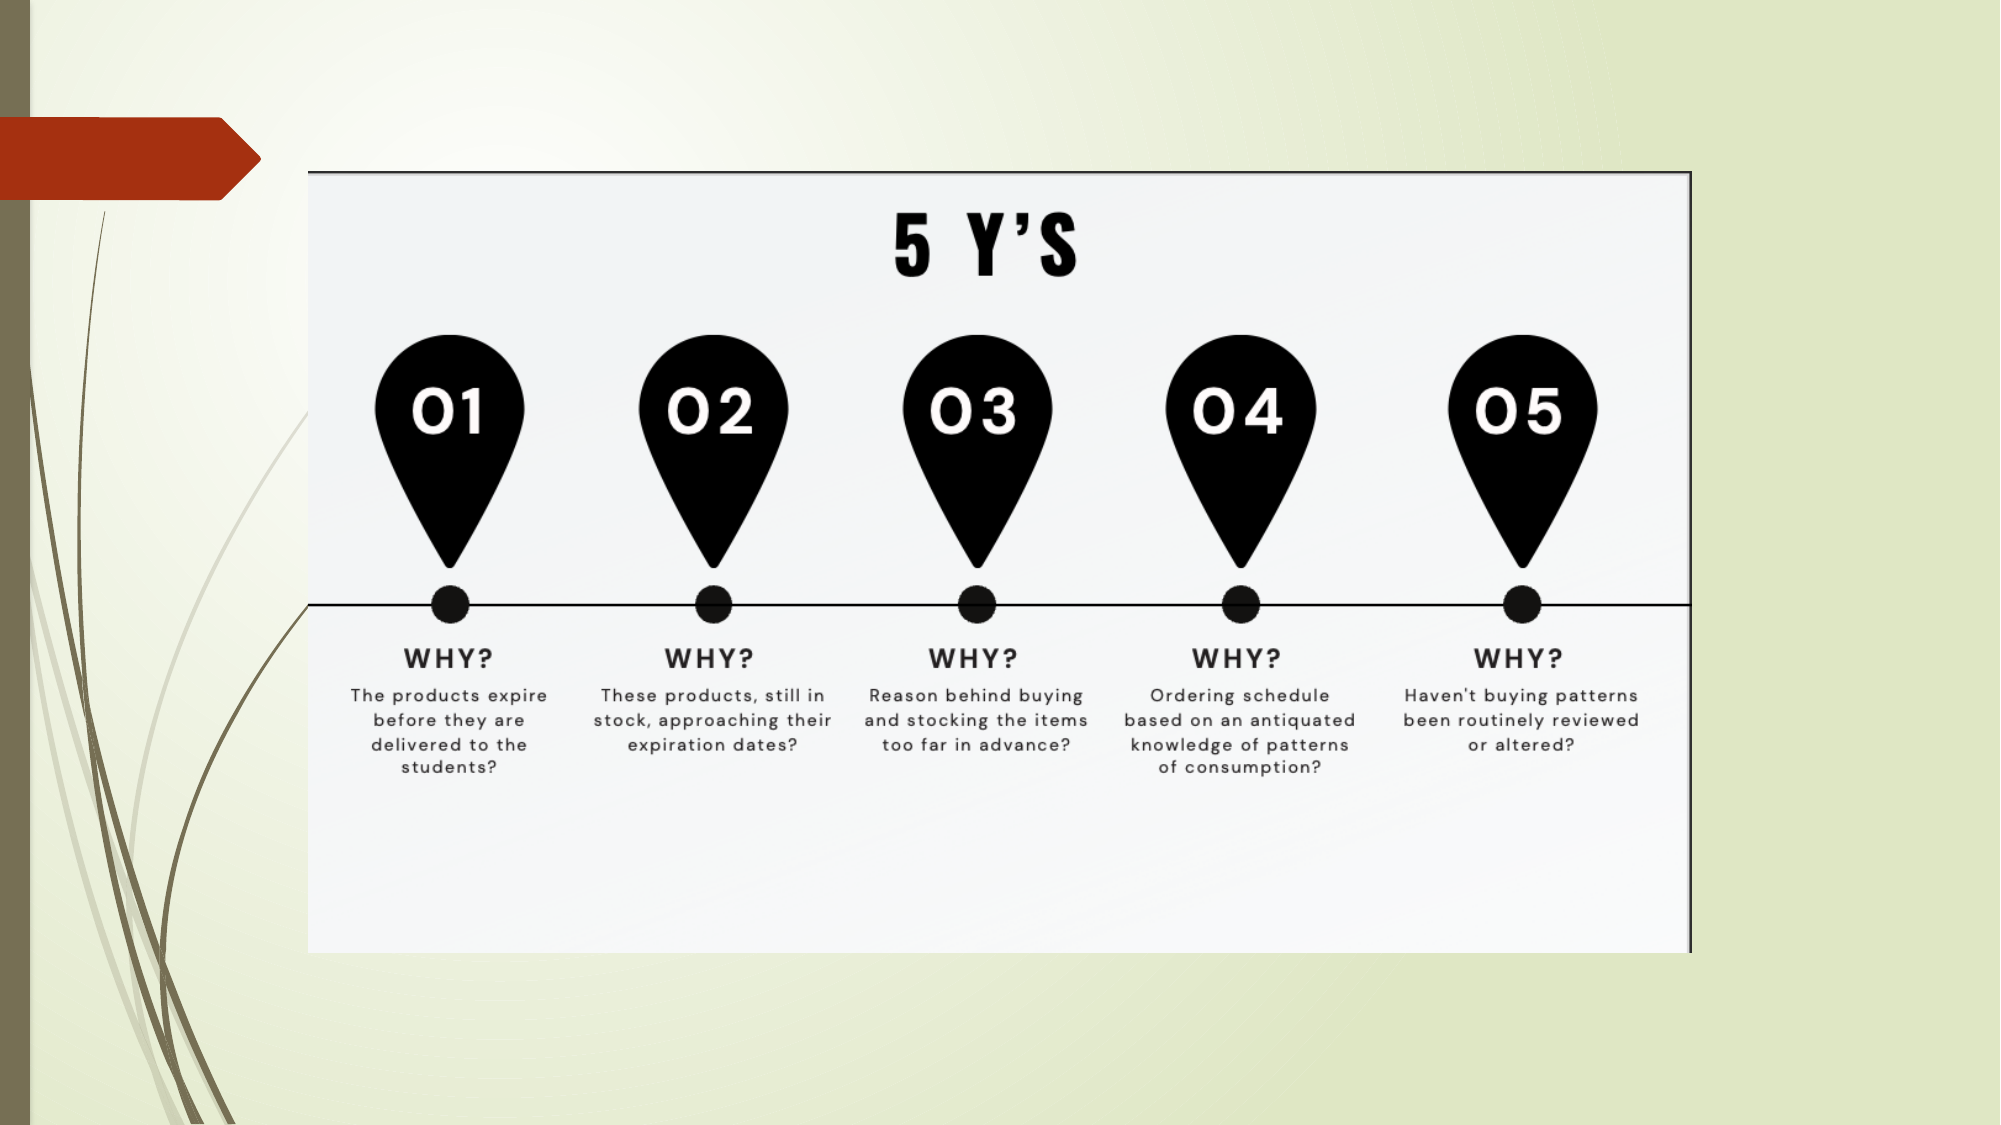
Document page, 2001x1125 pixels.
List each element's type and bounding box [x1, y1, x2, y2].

picture [308, 171, 1692, 954]
